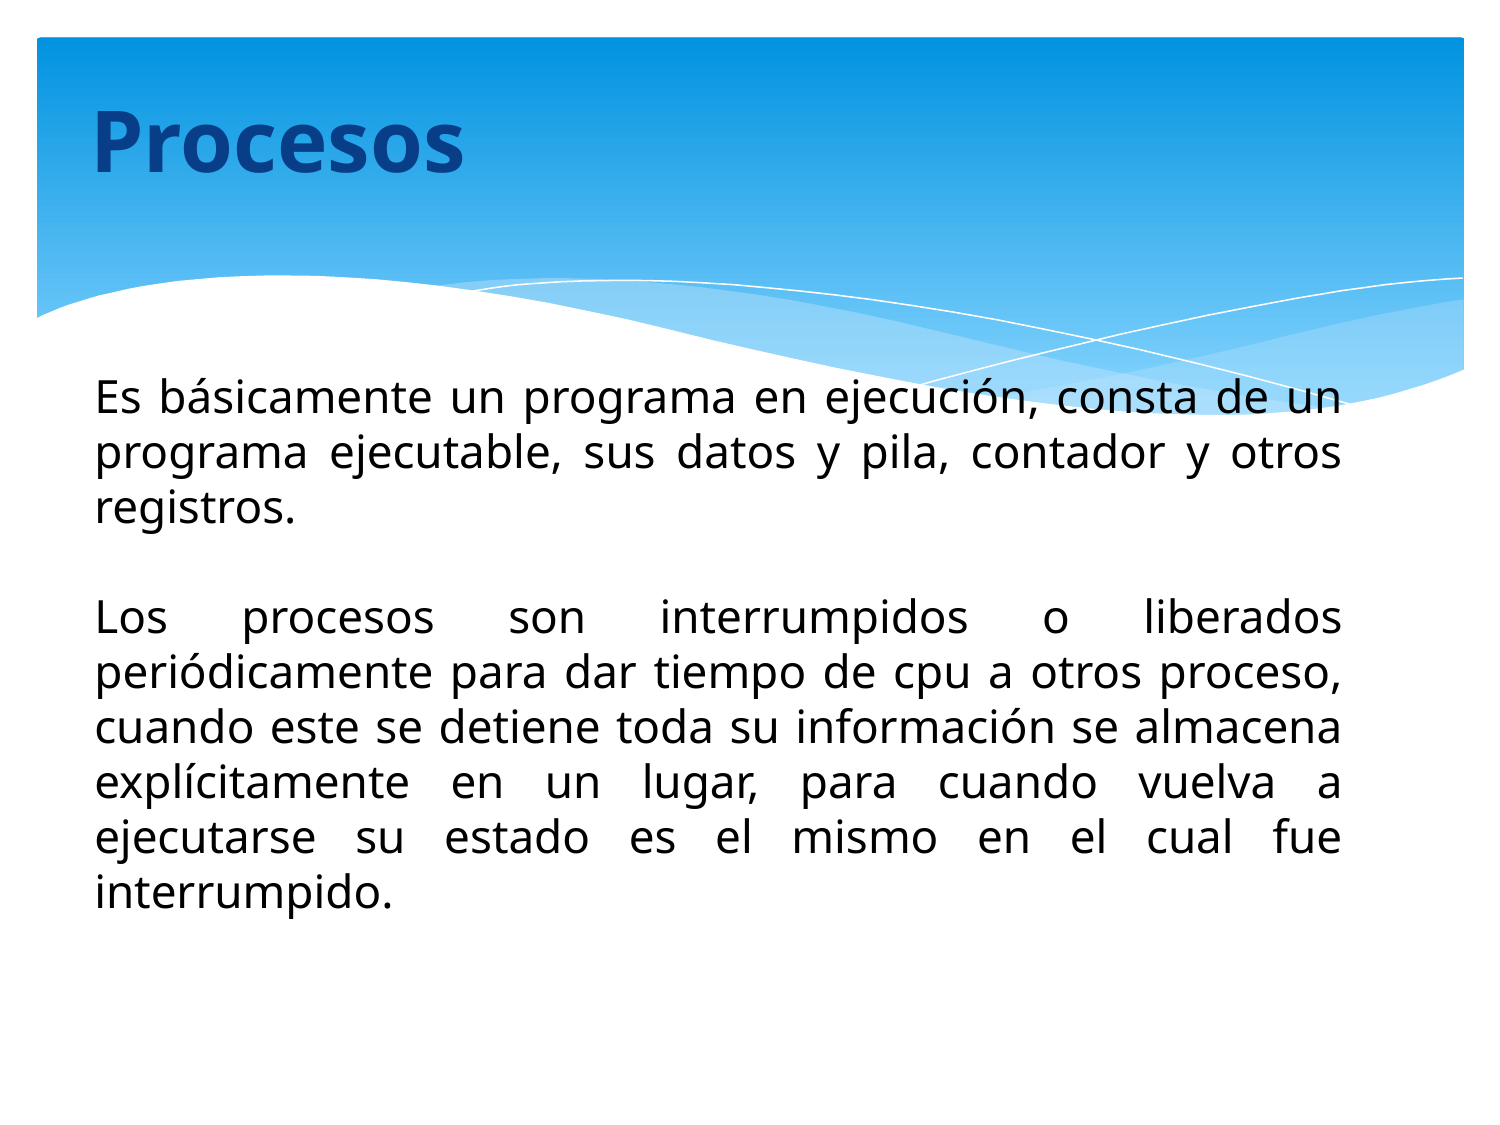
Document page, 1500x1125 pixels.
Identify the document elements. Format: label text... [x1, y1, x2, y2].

title Procesos [75, 45, 1425, 233]
list Es básicamente un programa en ejecución, consta de un programa ejecutable, sus datos y pila, contador y otros registros. Los procesos son interrumpidos o liberados periódicamente para dar tiempo de cpu a otros proceso, cuando este se detiene toda su información se almacena explícitamente en un lugar, para cuando vuelva a ejecutarse su estado es el mismo en el cual fue interrumpido. [61, 359, 1359, 1005]
